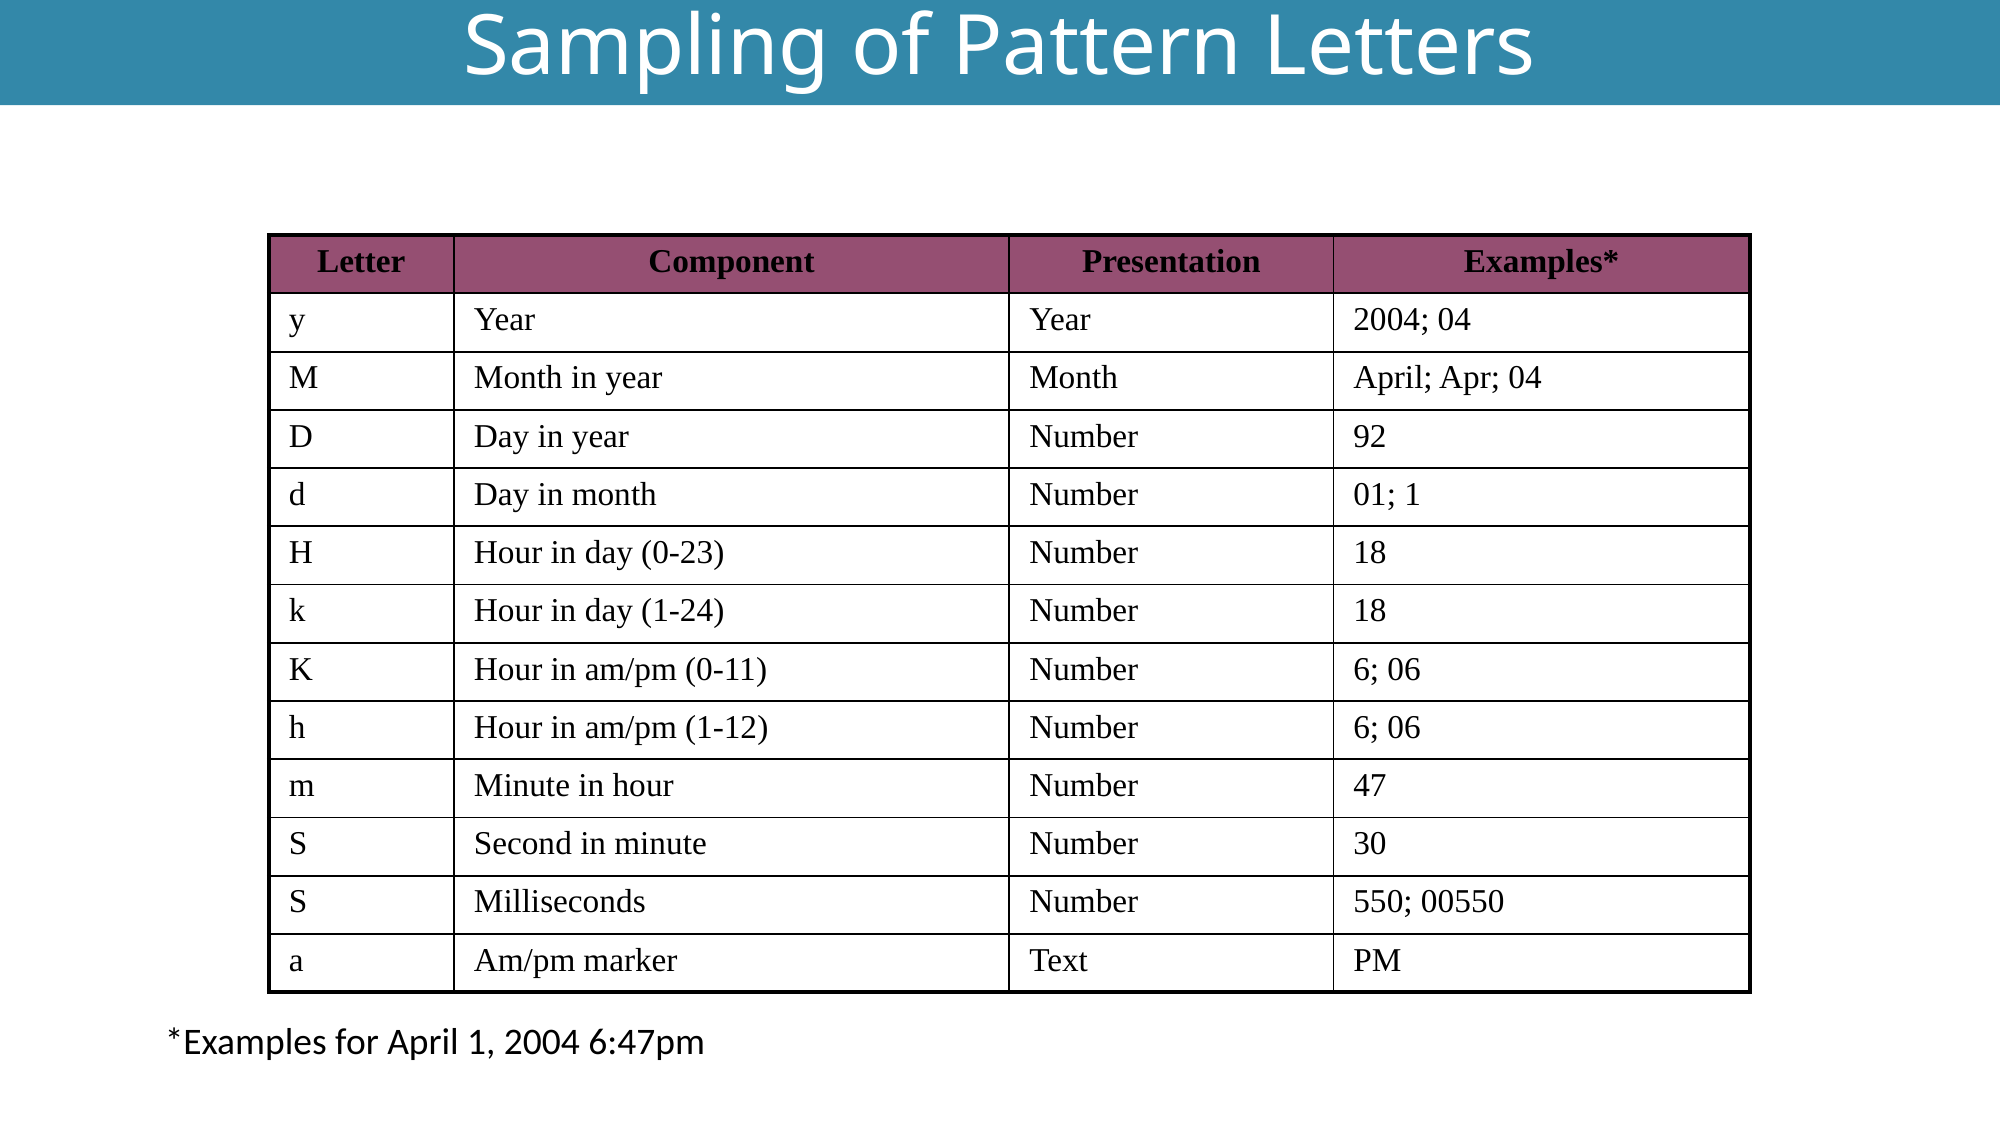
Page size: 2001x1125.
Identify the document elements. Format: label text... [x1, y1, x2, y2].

table_cell April; Apr; 04 [1334, 353, 1748, 409]
table_cell Am/pm marker [455, 935, 1008, 990]
table_cell 92 [1334, 411, 1748, 467]
table_cell 30 [1334, 818, 1748, 875]
table_cell Number [1010, 702, 1333, 758]
table_cell Day in month [455, 469, 1008, 525]
table_cell Month [1010, 353, 1333, 409]
table_cell Number [1010, 760, 1333, 817]
table_cell Hour in day (1-24) [455, 585, 1008, 642]
table_cell Second in minute [455, 818, 1008, 875]
table_cell Minute in hour [455, 760, 1008, 817]
table_cell Milliseconds [455, 877, 1008, 933]
table_header Component [455, 237, 1008, 292]
table_cell a [271, 935, 453, 990]
table_cell 01; 1 [1334, 469, 1748, 525]
table_cell Year [455, 294, 1008, 351]
table_cell 6; 06 [1334, 702, 1748, 758]
table_cell K [271, 644, 453, 700]
table_cell Text [1010, 935, 1333, 990]
list [150, 297, 1850, 998]
table_cell 550; 00550 [1334, 877, 1748, 933]
table_cell S [271, 818, 453, 875]
table_cell Hour in am/pm (1-12) [455, 702, 1008, 758]
table_cell Number [1010, 877, 1333, 933]
table_cell 18 [1334, 527, 1748, 584]
table_header Examples* [1334, 237, 1748, 292]
table_cell 2004; 04 [1334, 294, 1748, 351]
table_cell Hour in am/pm (0-11) [455, 644, 1008, 700]
table_cell y [271, 294, 453, 351]
table_cell 6; 06 [1334, 644, 1748, 700]
table_cell PM [1334, 935, 1748, 990]
table_cell Number [1010, 644, 1333, 700]
table_cell Number [1010, 585, 1333, 642]
table_cell H [271, 527, 453, 584]
table_cell Number [1010, 411, 1333, 467]
table_cell m [271, 760, 453, 817]
table_cell 18 [1334, 585, 1748, 642]
table_cell k [271, 585, 453, 642]
table_cell Day in year [455, 411, 1008, 467]
text_box *Examples for April 1, 2004 6:47pm [150, 1009, 1750, 1070]
table_cell M [271, 353, 453, 409]
table_header Presentation [1010, 237, 1333, 292]
table_cell S [271, 877, 453, 933]
table_header Letter [271, 237, 453, 292]
table_cell Year [1010, 294, 1333, 351]
table_cell Number [1010, 469, 1333, 525]
table_cell Number [1010, 527, 1333, 584]
table_cell Number [1010, 818, 1333, 875]
table_cell Month in year [455, 353, 1008, 409]
title Sampling of Pattern Letters [0, 0, 2000, 106]
table_cell h [271, 702, 453, 758]
table_cell d [271, 469, 453, 525]
table_cell 47 [1334, 760, 1748, 817]
table_cell Hour in day (0-23) [455, 527, 1008, 584]
table_cell D [271, 411, 453, 467]
